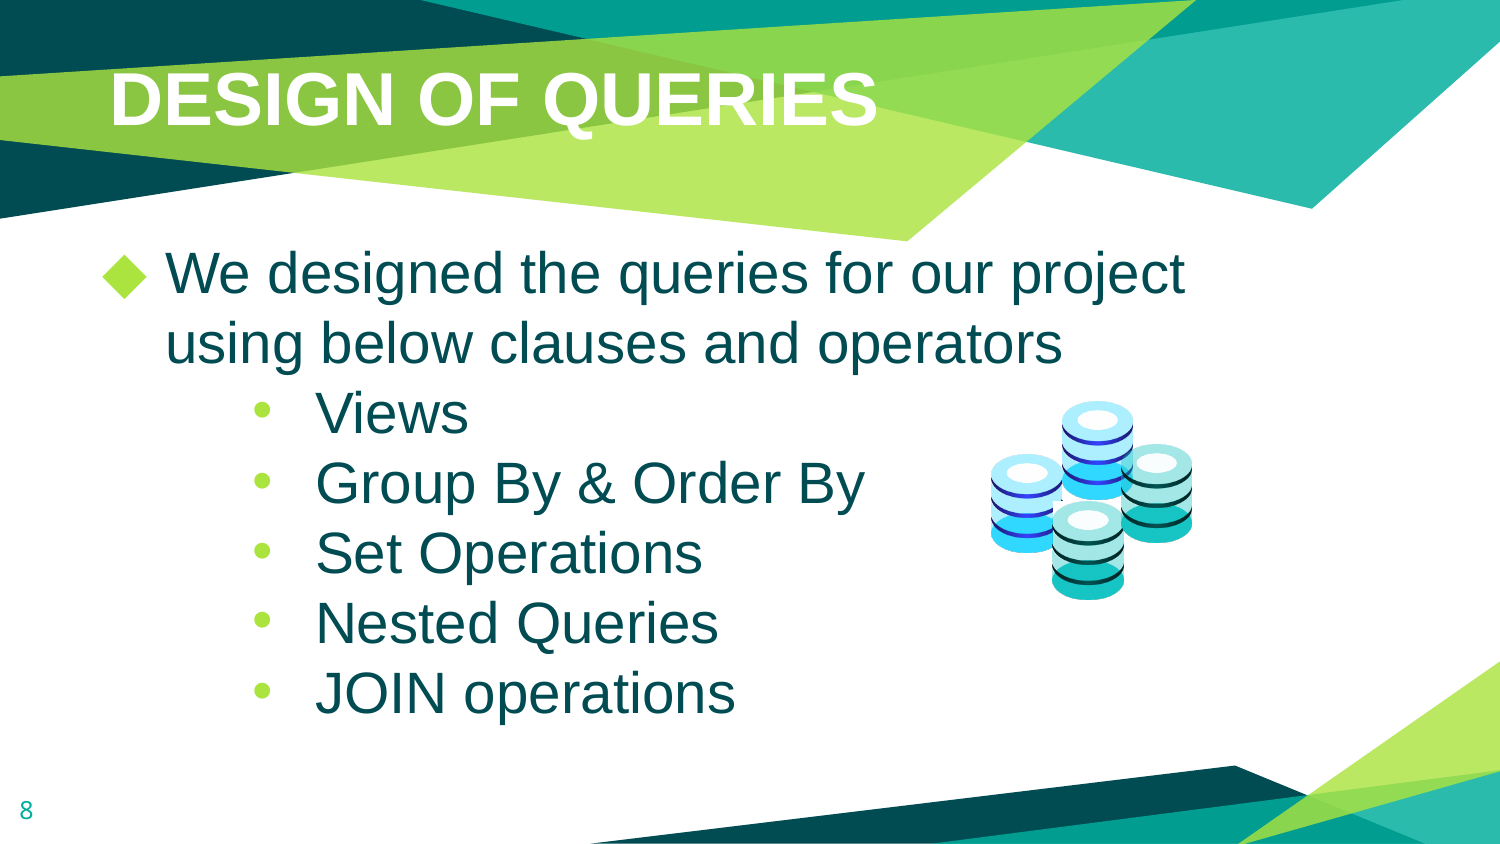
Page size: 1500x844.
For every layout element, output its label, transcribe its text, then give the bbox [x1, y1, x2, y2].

slide_number 8 [4, 779, 95, 844]
picture [991, 401, 1192, 600]
title DESIGN OF QUERIES [94, 35, 1304, 177]
list We designed the queries for our project using below clauses and operators Views Group By & Order By Set Operations Nested Queries JOIN operations [75, 219, 1355, 808]
